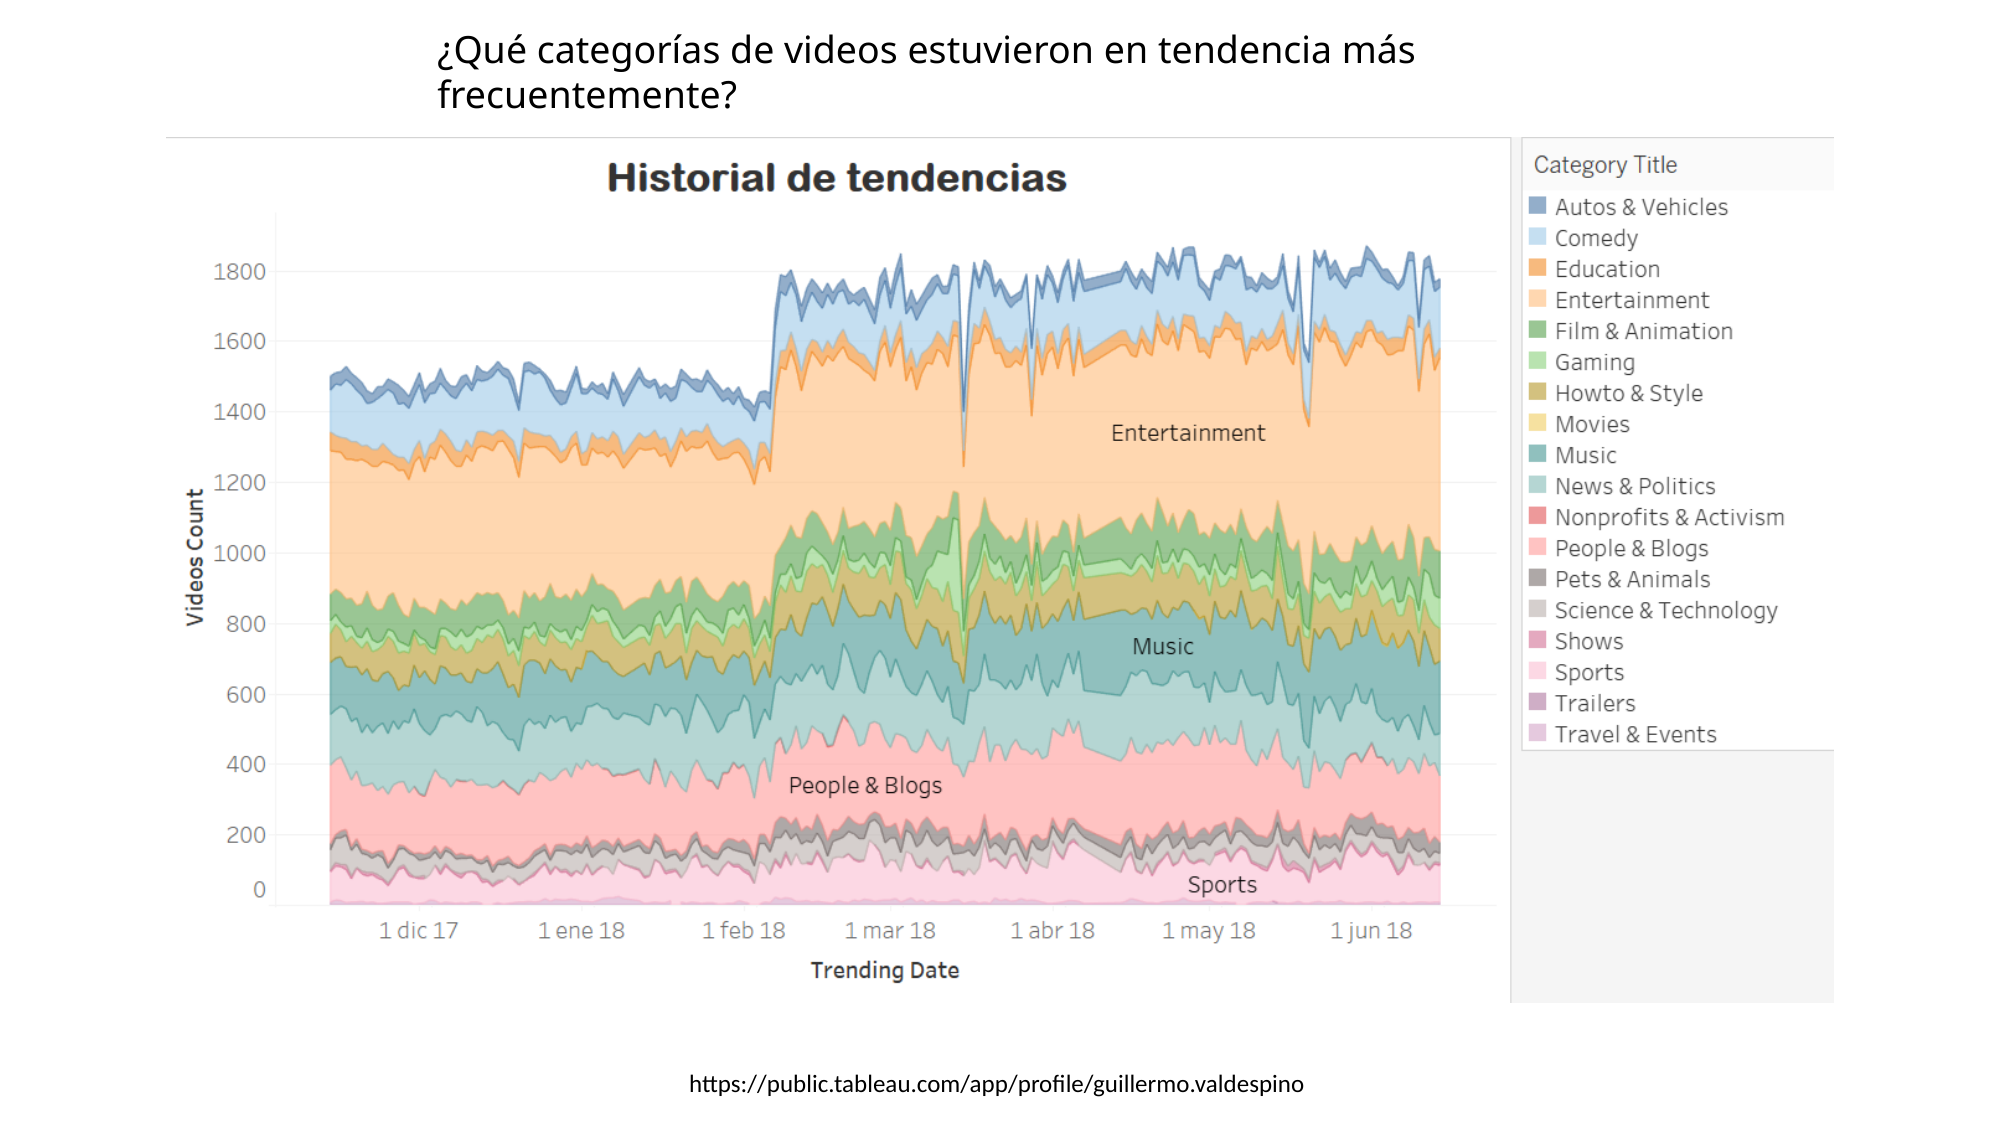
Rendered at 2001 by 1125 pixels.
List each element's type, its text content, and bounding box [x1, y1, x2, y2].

picture [166, 137, 1834, 1003]
text_box https://public.tableau.com/app/profile/guillermo.valdespino [674, 1060, 1326, 1106]
text_box ¿Qué categorías de videos estuvieron en tendencia más frecuentemente? [422, 19, 1578, 124]
